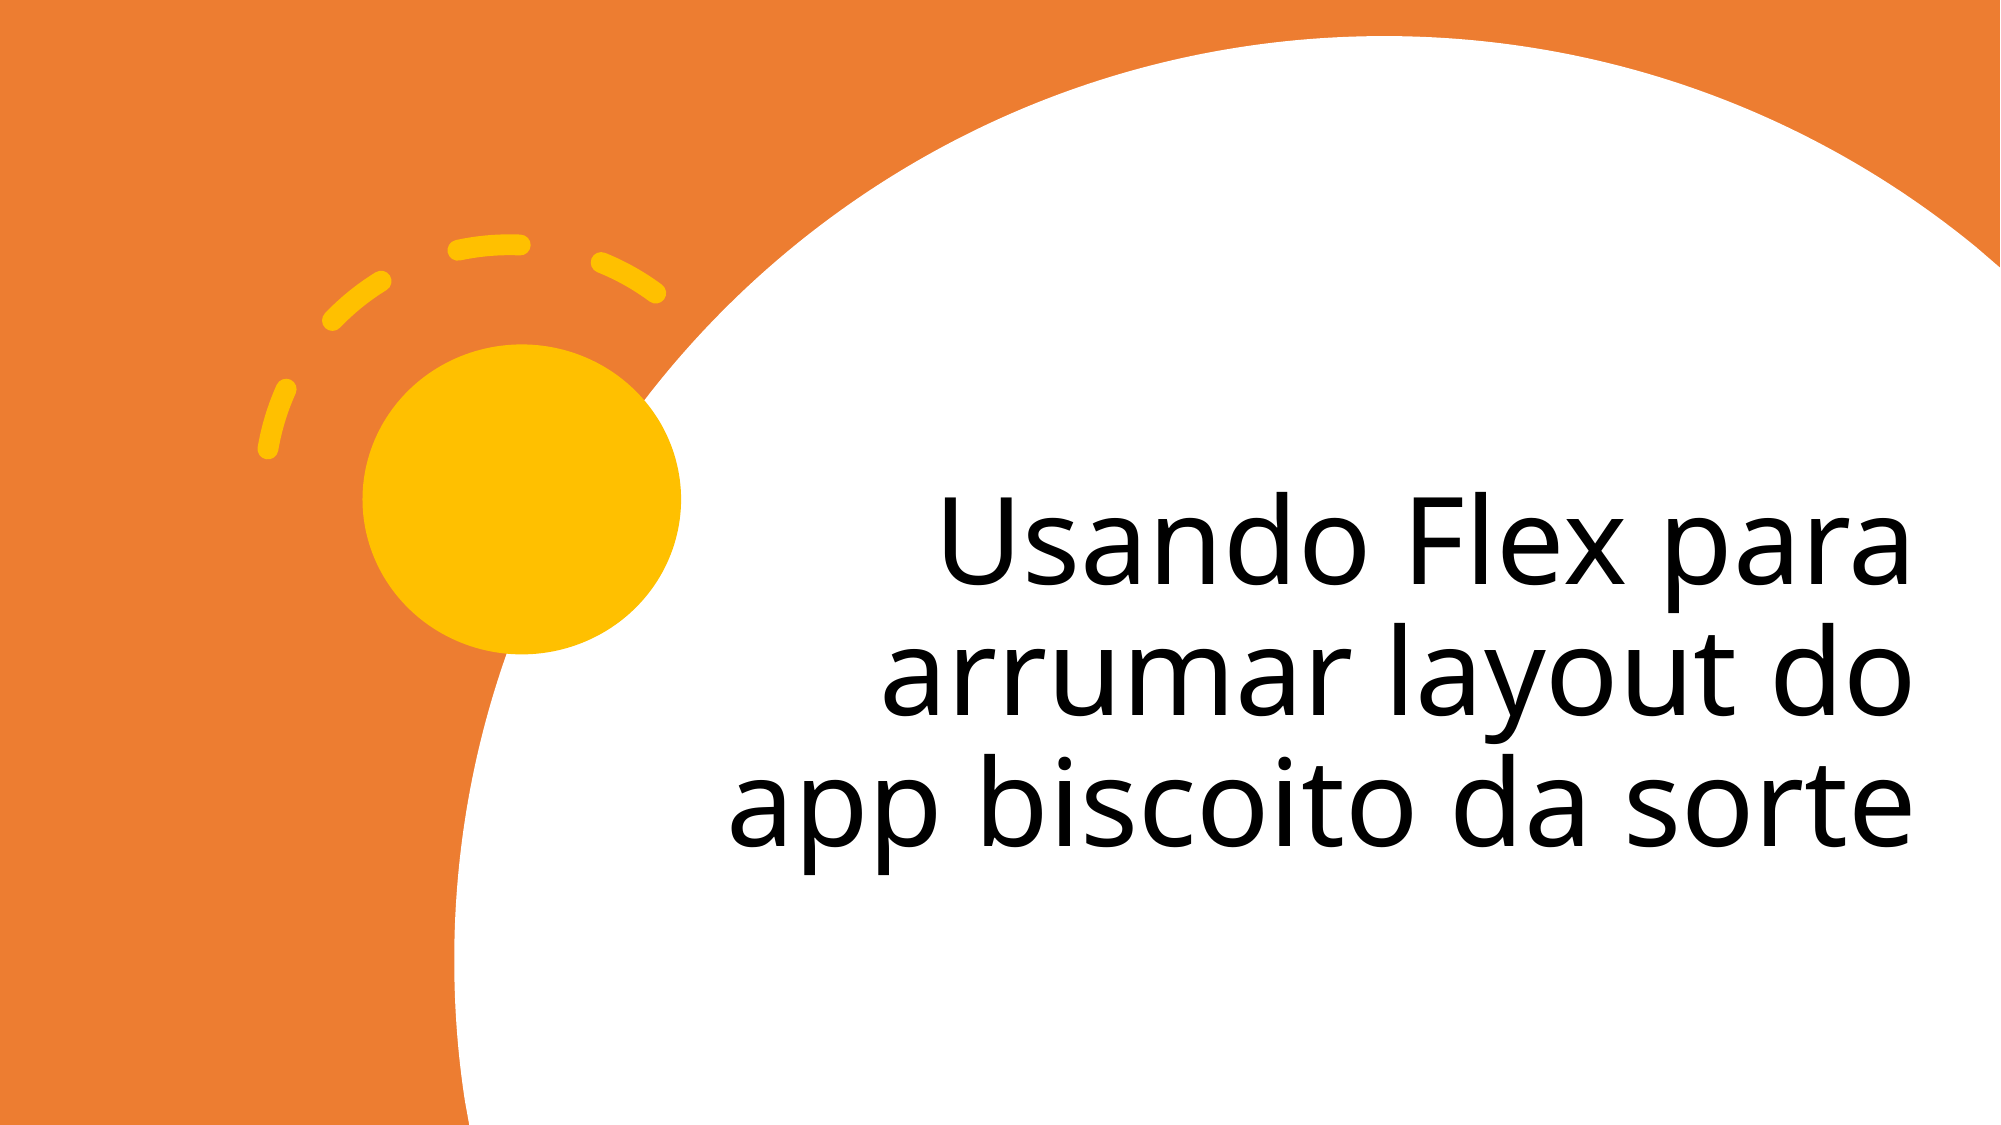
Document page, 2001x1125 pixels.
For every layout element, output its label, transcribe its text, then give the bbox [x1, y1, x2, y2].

text_box [267, 244, 676, 490]
text_box [0, 0, 2000, 1125]
text_box [361, 373, 678, 656]
text_box [453, 35, 2000, 1125]
title Usando Flex para arrumar layout do app biscoito da sorte [678, 428, 1933, 880]
